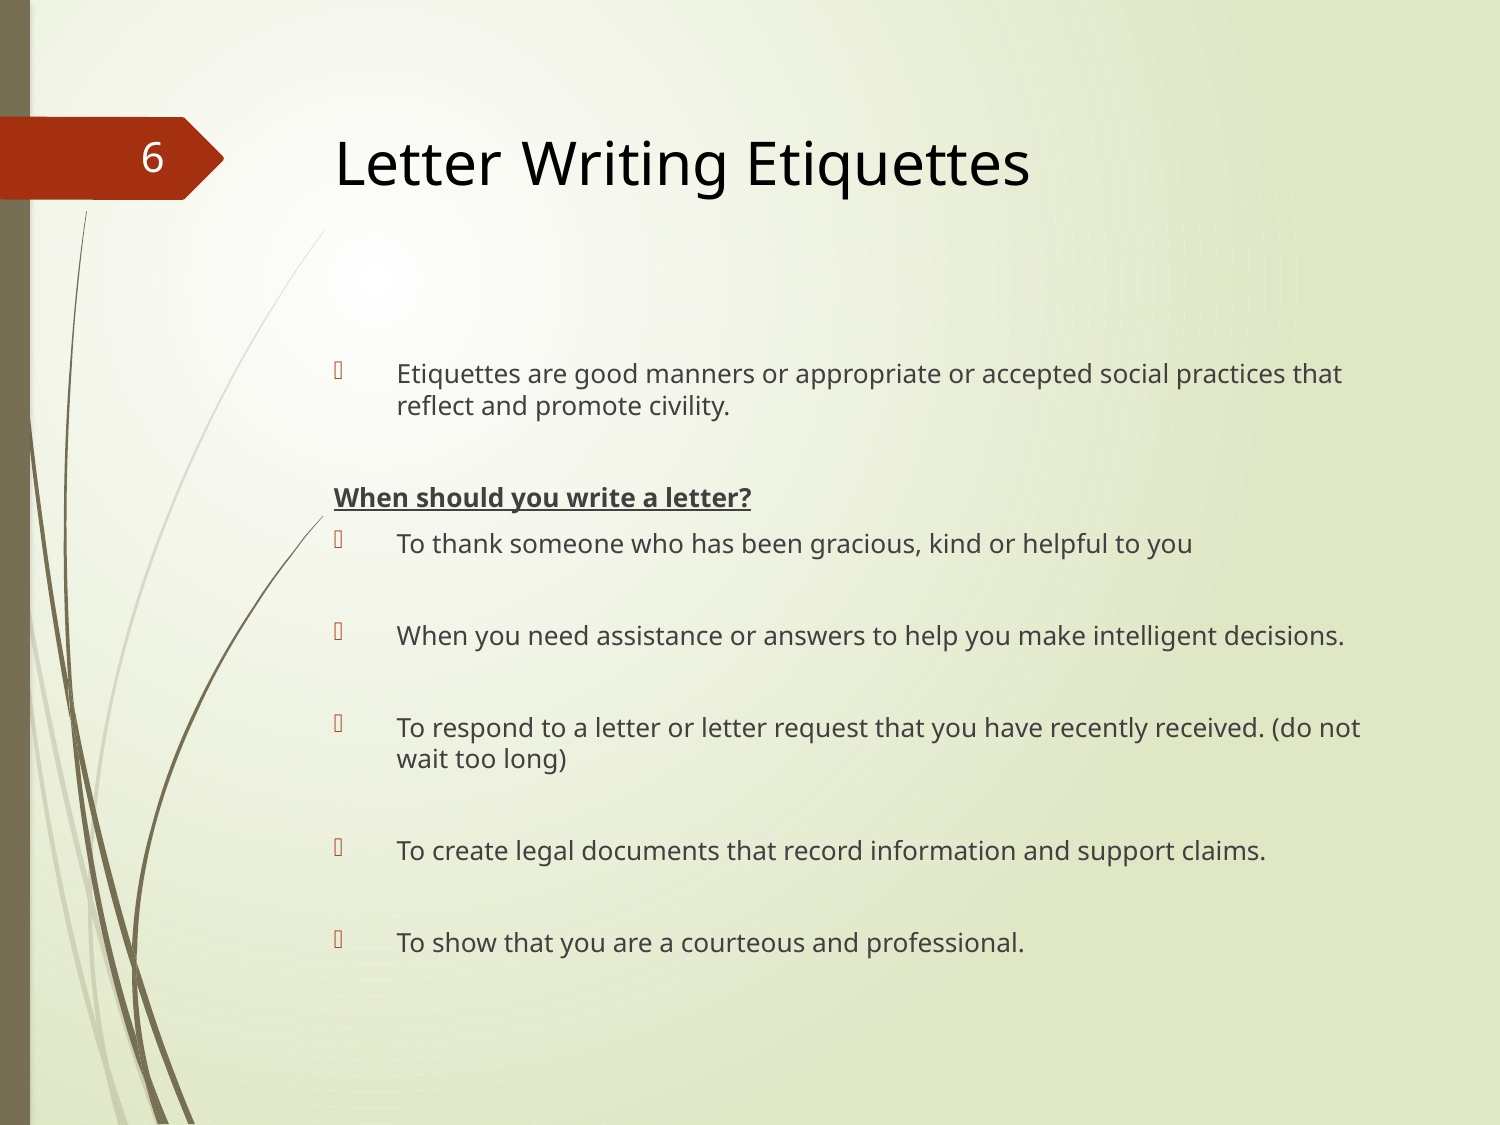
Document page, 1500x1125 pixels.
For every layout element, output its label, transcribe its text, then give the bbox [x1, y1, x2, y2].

list Etiquettes are good manners or appropriate or accepted social practices that reflect and promote civility. ​ When should you write a letter? To thank someone who has been gracious, kind or helpful to you ​ When you need assistance or answers to help you make intelligent decisions. ​ To respond to a letter or letter request that you have recently received. (do not wait too long) ​ To create legal documents that record information and support claims. ​ To show that you are a courteous and professional. [318, 350, 1400, 970]
slide_number 6 [83, 129, 180, 190]
title Letter Writing Etiquettes [319, 102, 1400, 313]
